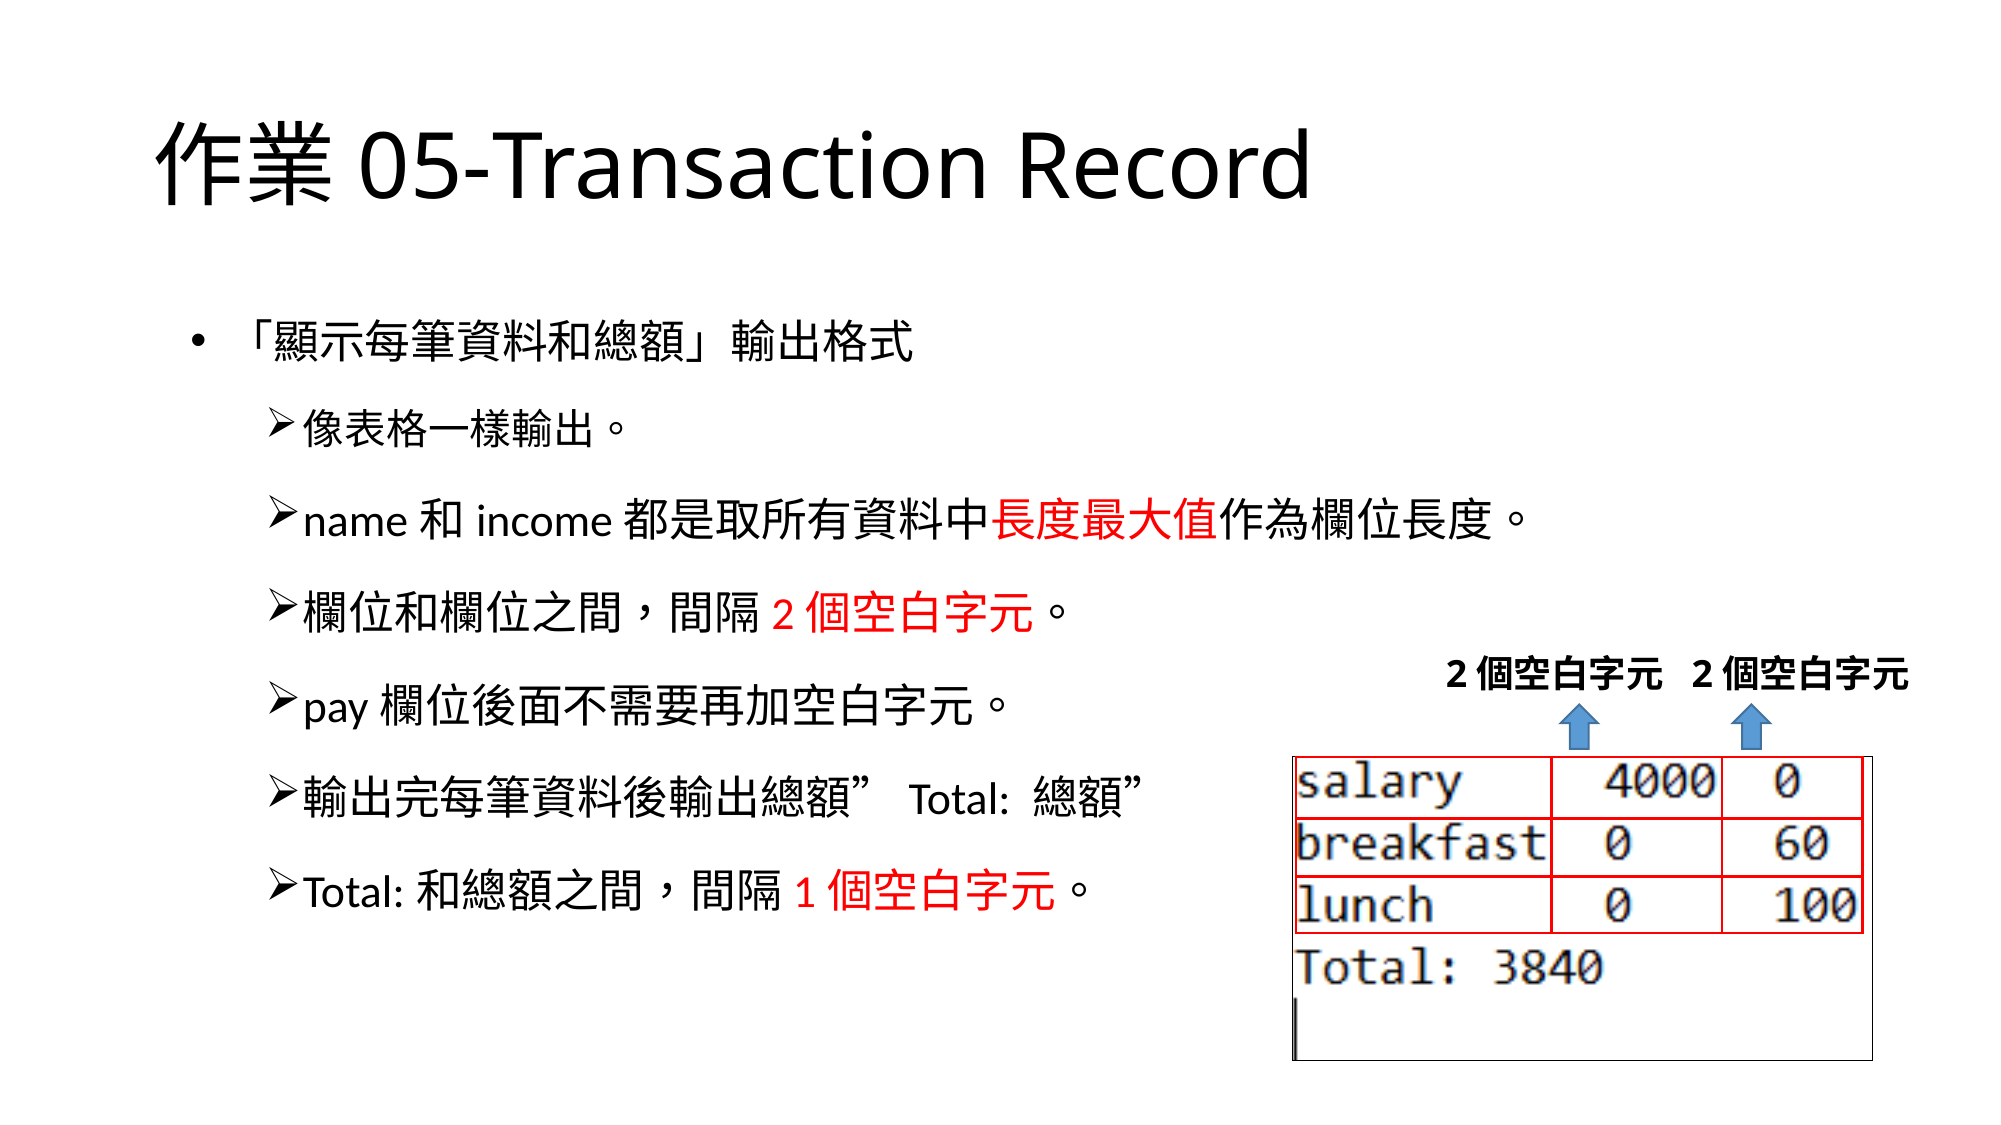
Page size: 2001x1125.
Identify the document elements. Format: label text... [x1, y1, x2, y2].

text_box 2個空白字元 [1431, 642, 1676, 702]
title 作業05-Transaction Record [137, 59, 1863, 278]
text_box [1730, 703, 1773, 750]
picture [1292, 756, 1873, 1061]
text_box [1558, 703, 1601, 750]
list 「顯示每筆資料和總額」輸出格式 像表格一樣輸出。 name和income都是取所有資料中長度最大值作為欄位長度。 欄位和欄位之間，間隔2個空白字元。 pay欄位後面不需要再加空白字元。 輸出完每筆資料後輸出總額”Total: 總額” Total:和總額之間，間隔1個空白字元。 [175, 277, 1899, 1114]
text_box 2個空白字元 [1676, 642, 1925, 702]
